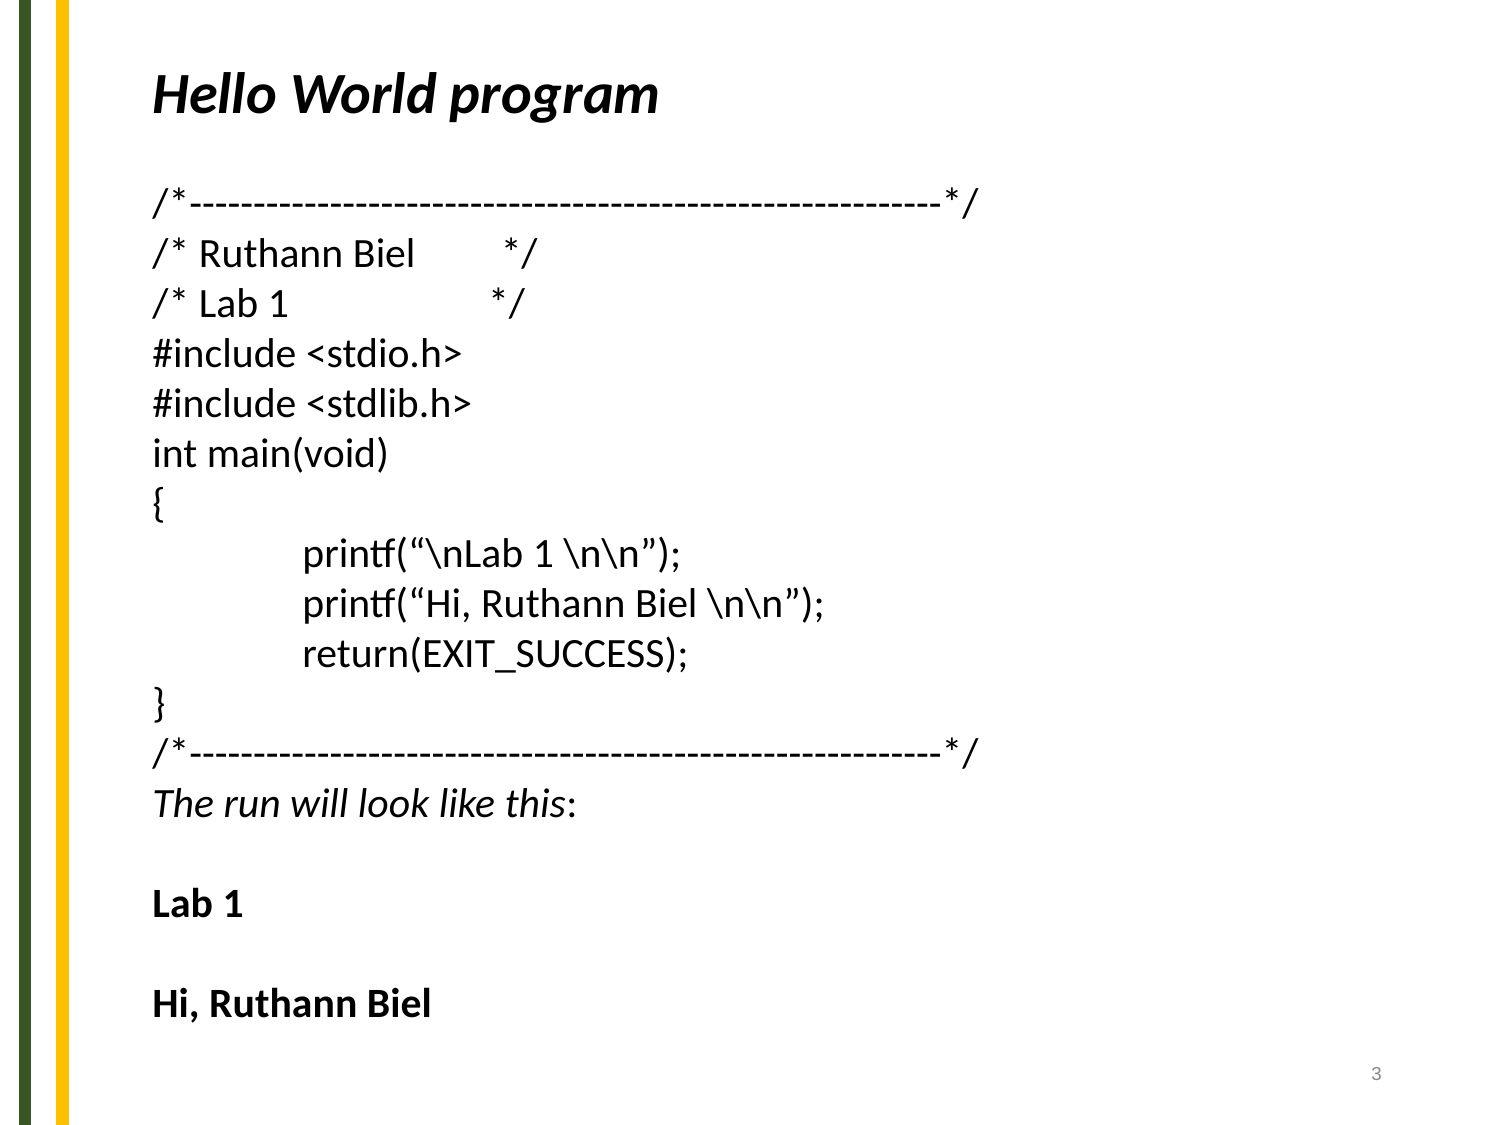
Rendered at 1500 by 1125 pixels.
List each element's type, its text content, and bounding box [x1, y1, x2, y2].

text_box Hello World program /*-----------------------------------------------------------*/ /* Ruthann Biel */ /* Lab 1 */ #include <stdio.h> #include <stdlib.h> int main(void) { printf(“\nLab 1 \n\n”); printf(“Hi, Ruthann Biel \n\n”); return(EXIT_SUCCESS); } /*-----------------------------------------------------------*/ The run will look like this: Lab 1 Hi, Ruthann Biel [137, 48, 1003, 1043]
slide_number ‹#› [1059, 1042, 1397, 1103]
